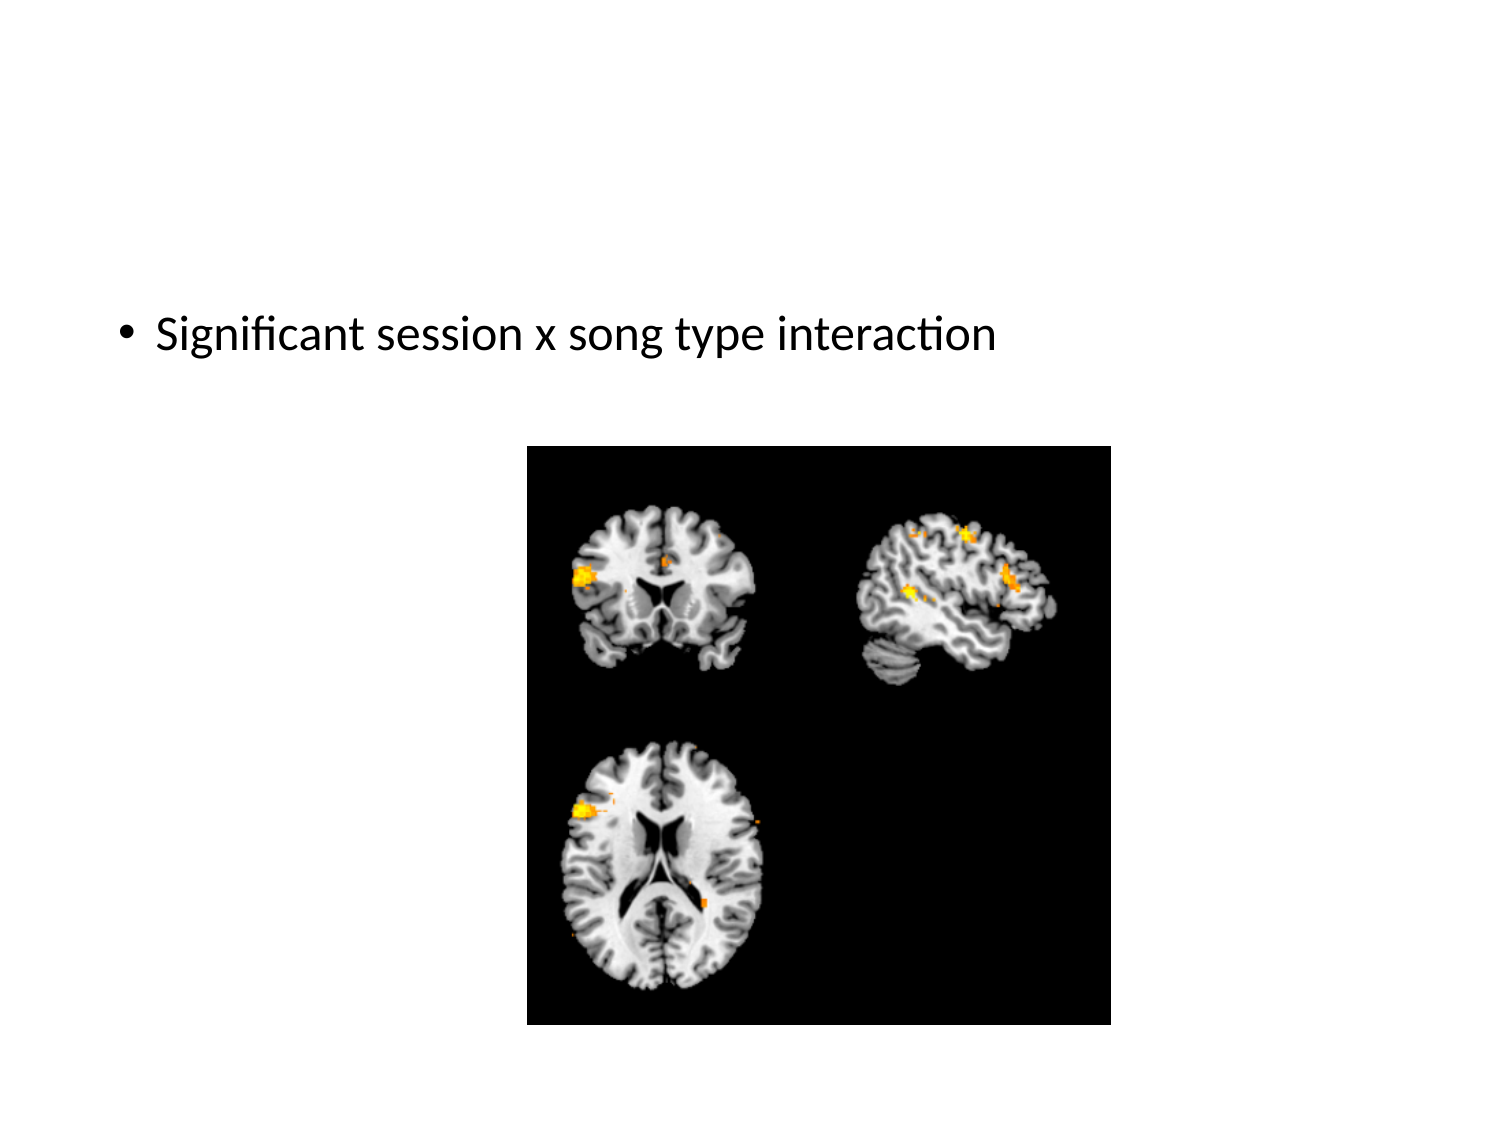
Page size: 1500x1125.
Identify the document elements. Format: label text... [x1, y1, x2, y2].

list Significant session x song type interaction [103, 299, 1397, 1014]
picture [527, 446, 1111, 1025]
